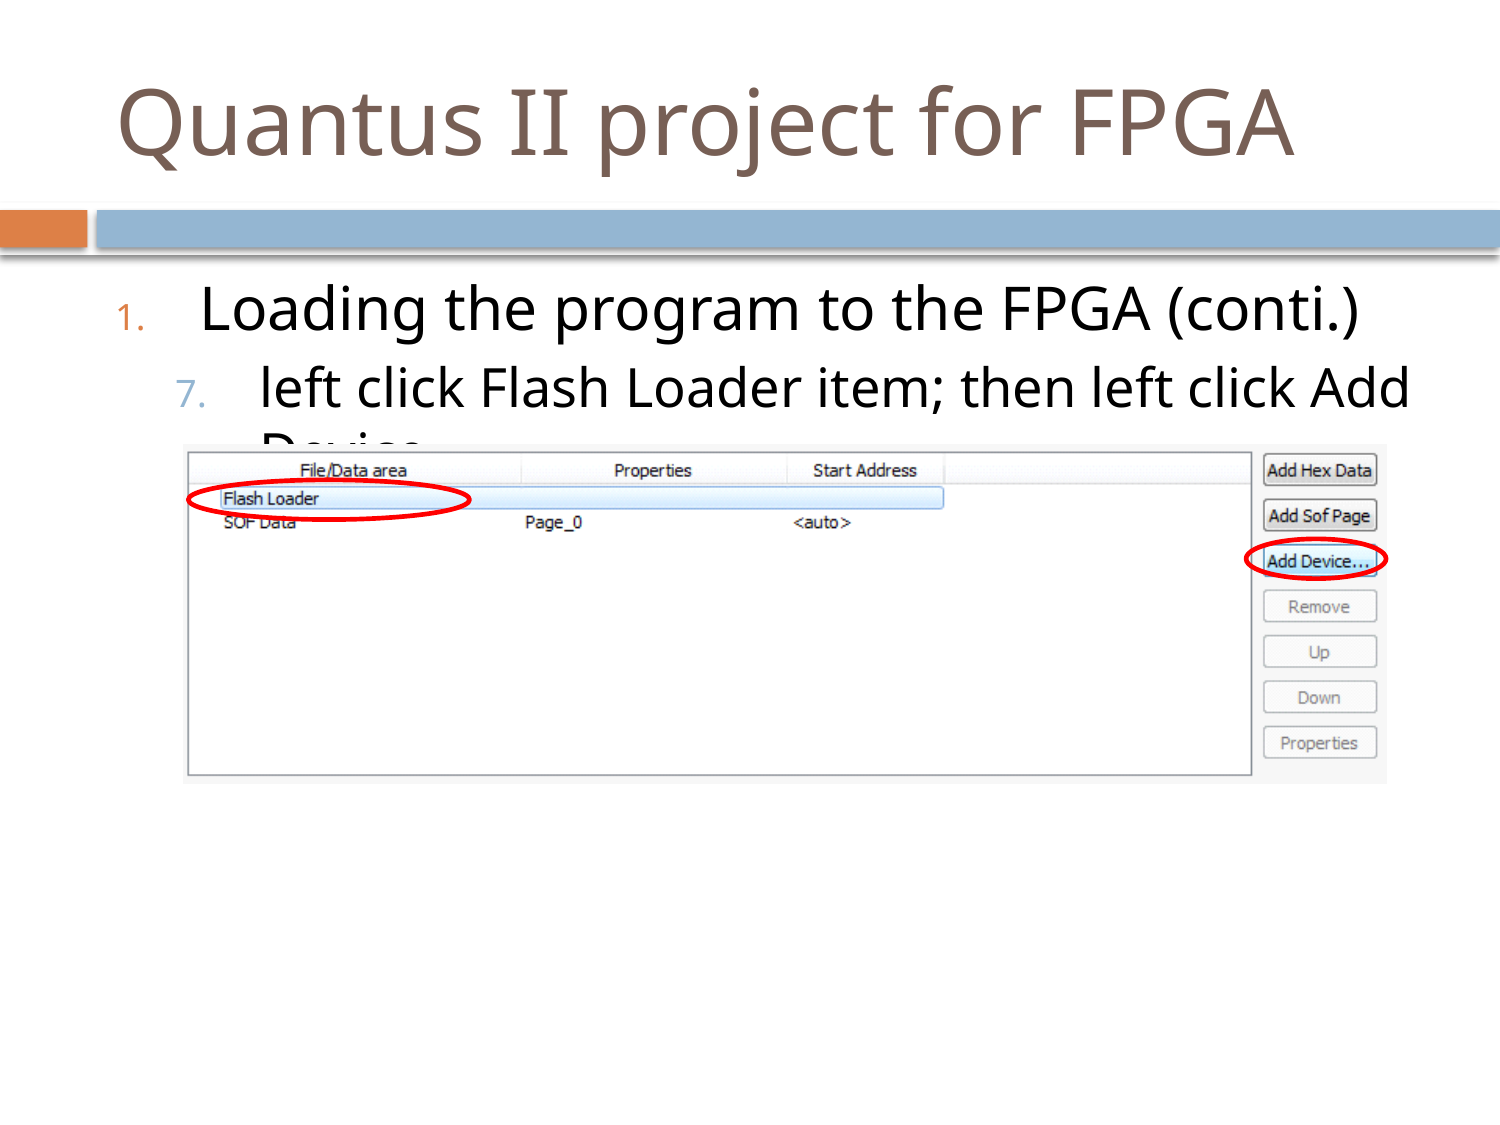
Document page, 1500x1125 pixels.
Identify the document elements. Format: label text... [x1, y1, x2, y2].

picture [182, 444, 1387, 784]
list Loading the program to the FPGA (conti.) left click Flash Loader item; then left click Add Device [100, 262, 1438, 1000]
title Quantus II project for FPGA [100, 37, 1438, 200]
